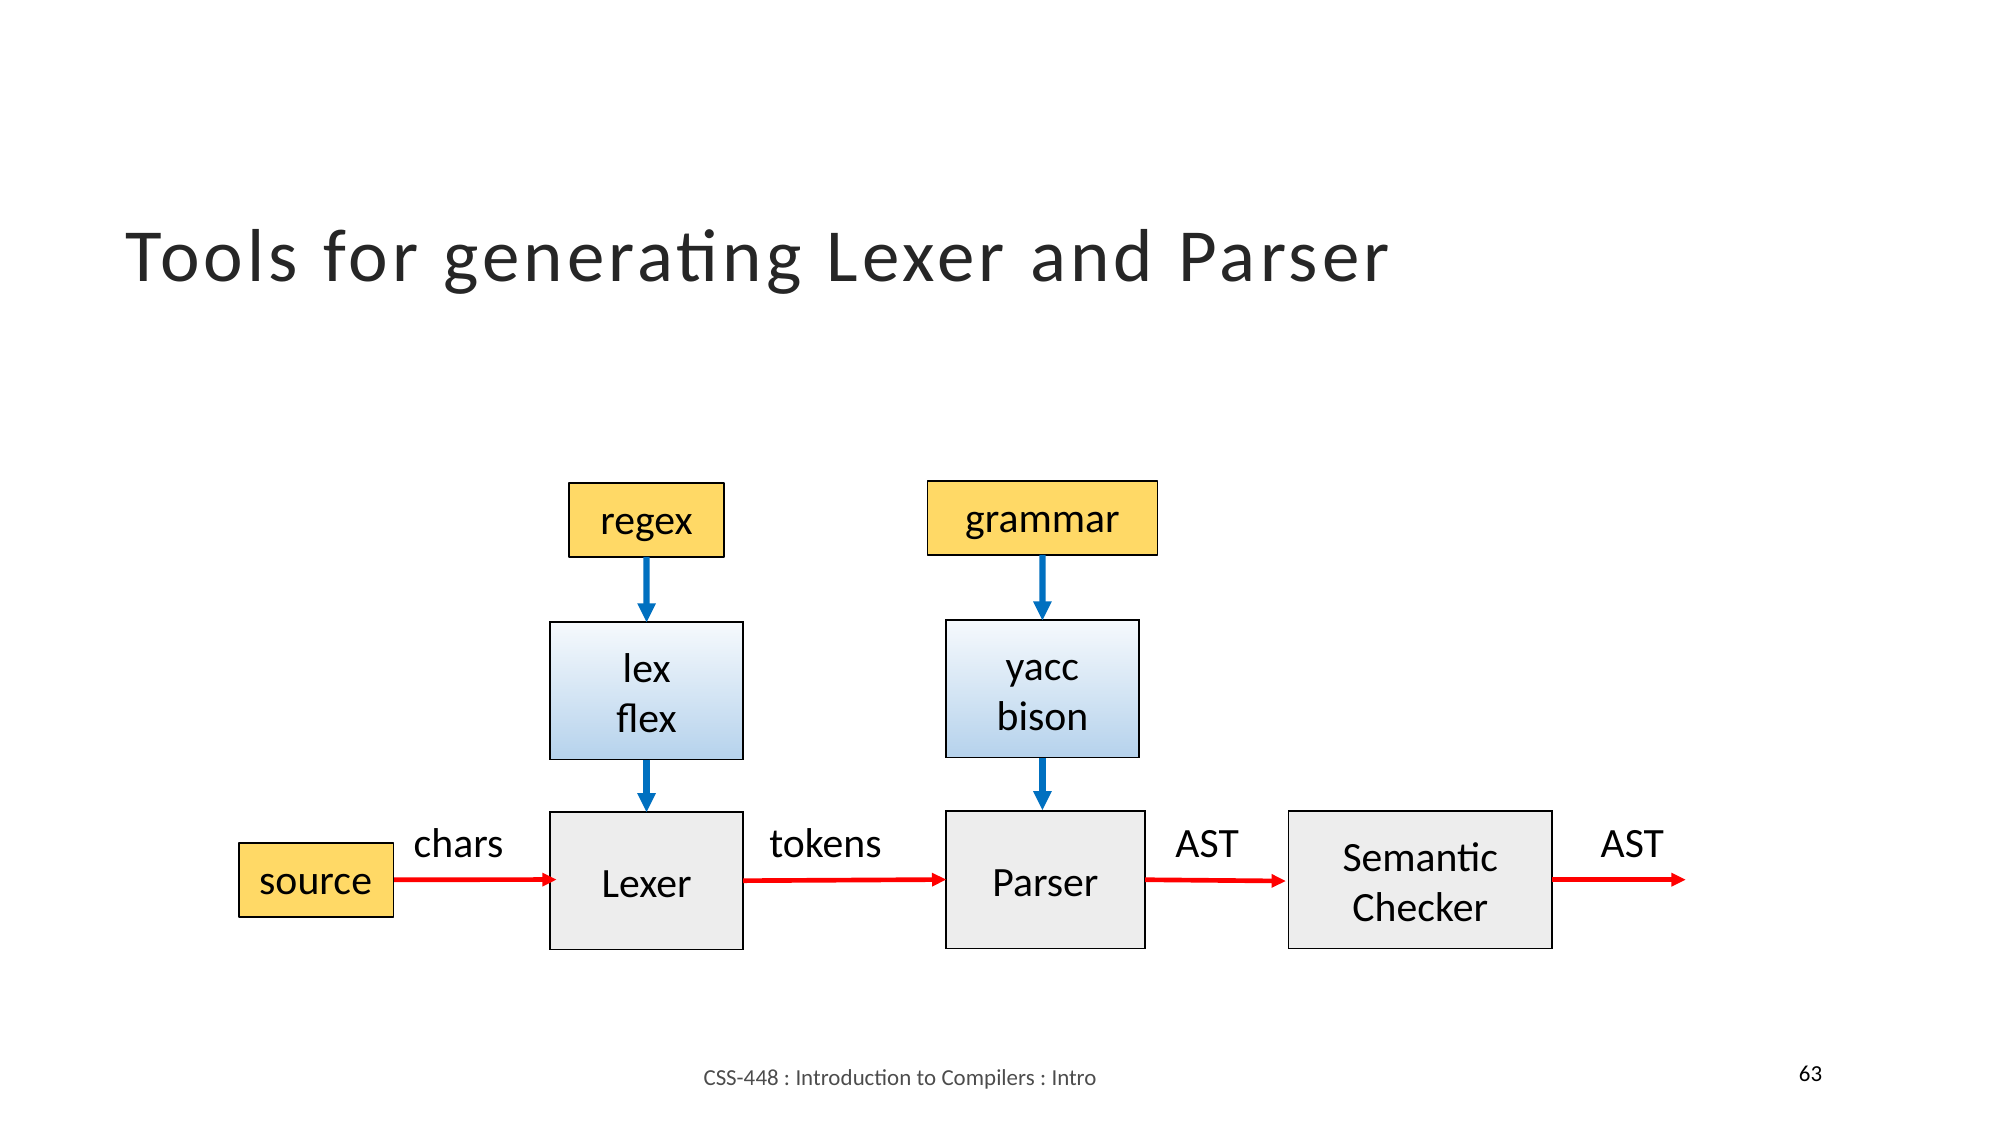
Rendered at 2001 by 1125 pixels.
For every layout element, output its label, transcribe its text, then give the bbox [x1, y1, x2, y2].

text_box Tools for generating Lexer and Parser [105, 201, 1602, 312]
text_box yacc bison [945, 620, 1139, 758]
text_box chars [393, 806, 528, 879]
text_box source [239, 842, 394, 917]
footer CSS-448 : Introduction to Compilers : Intro [688, 1050, 1312, 1103]
text_box AST [1155, 806, 1279, 879]
text_box regex [569, 482, 724, 557]
text_box tokens [749, 806, 904, 879]
text_box lex flex [550, 622, 744, 760]
slide_number 63 [1764, 1042, 1897, 1103]
text_box AST [1580, 806, 1704, 866]
text_box Semantic Checker [1288, 810, 1553, 949]
text_box Lexer [550, 811, 744, 950]
text_box grammar [927, 480, 1158, 555]
text_box Parser [946, 811, 1146, 949]
